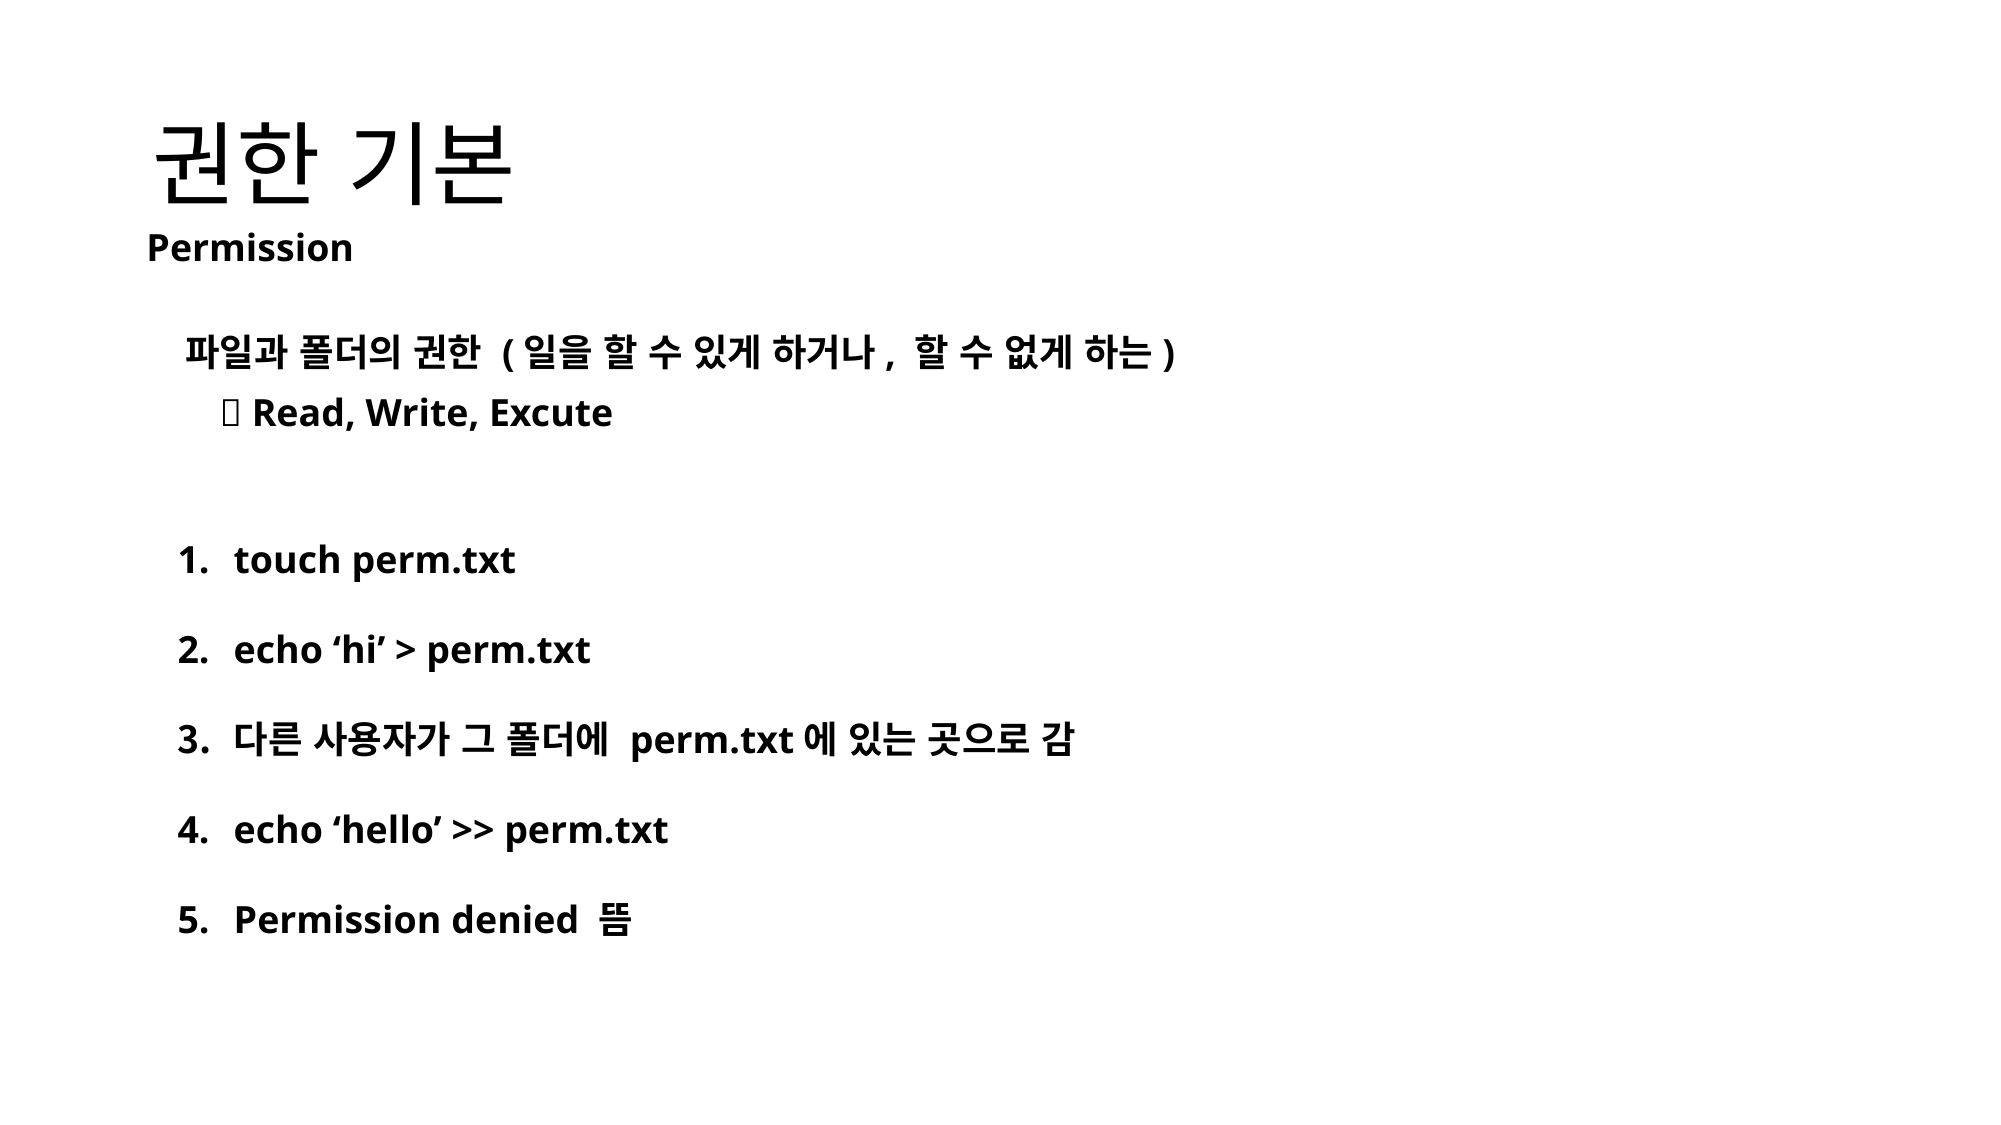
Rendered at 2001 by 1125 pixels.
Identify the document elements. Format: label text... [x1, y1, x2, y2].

text_box Permission [131, 216, 370, 277]
title 권한 기본 [137, 59, 1863, 278]
text_box 파일과 폴더의 권한 (일을 할 수 있게 하거나, 할 수 없게 하는) [170, 321, 1190, 381]
text_box  Read, Write, Excute [204, 381, 629, 442]
text_box touch perm.txt echo ‘hi’ > perm.txt 다른 사용자가 그 폴더에 perm.txt에 있는 곳으로 감 echo ‘hello’ >> perm.txt Permission denied 뜸 [162, 483, 1092, 949]
